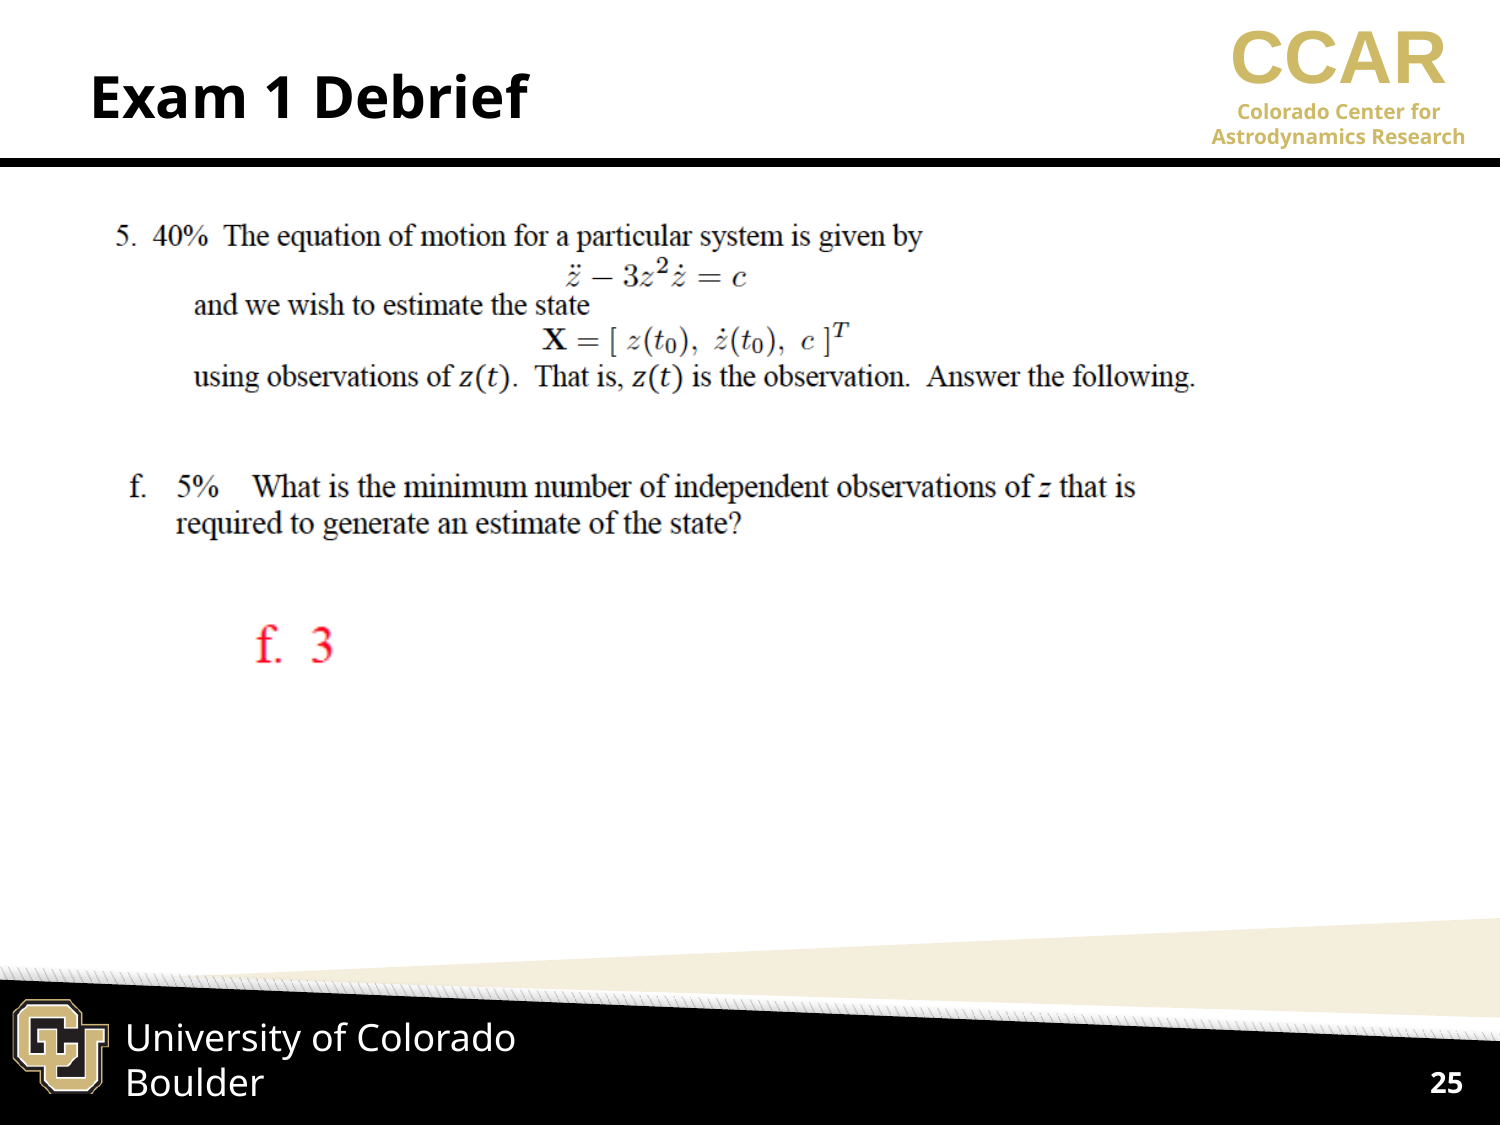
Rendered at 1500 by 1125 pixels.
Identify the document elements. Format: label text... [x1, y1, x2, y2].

picture [0, 172, 1322, 421]
picture [178, 579, 488, 720]
slide_number 25 [1385, 1051, 1479, 1112]
title Exam 1 Debrief [75, 37, 1200, 138]
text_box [0, 972, 1499, 1041]
picture [62, 466, 1199, 573]
